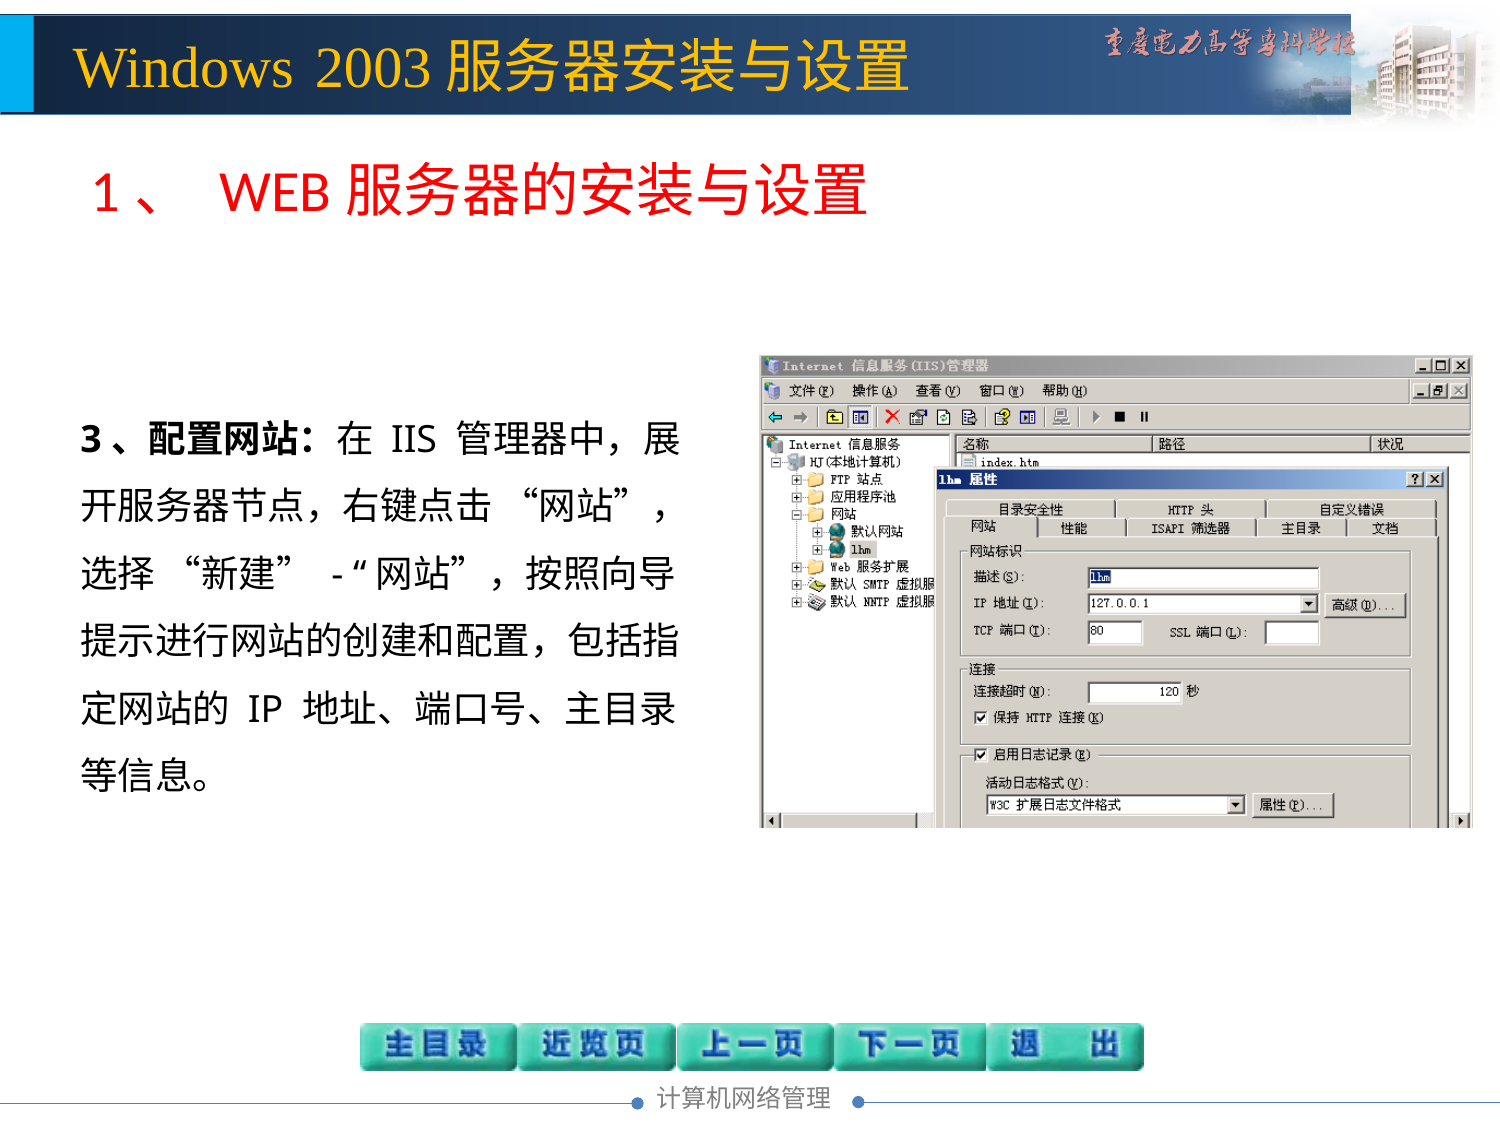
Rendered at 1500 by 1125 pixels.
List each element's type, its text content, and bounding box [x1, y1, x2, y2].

picture [1084, 15, 1374, 86]
picture [677, 1023, 1144, 1071]
picture [360, 1023, 676, 1071]
picture [758, 355, 1473, 829]
text_box 3、DNS服务器的安装与设置 [1351, 56, 1441, 78]
text_box 3、配置网站：在 IIS 管理器中，展开服务器节点，右键点击 “网站”，选择 “新建” - “网站”，按照向导提示进行网站的创建和配置，包括指定网站的 IP 地址、端口号、主目录等信息。 [65, 385, 715, 805]
text_box 1、 WEB服务器的安装与设置 [76, 145, 885, 231]
